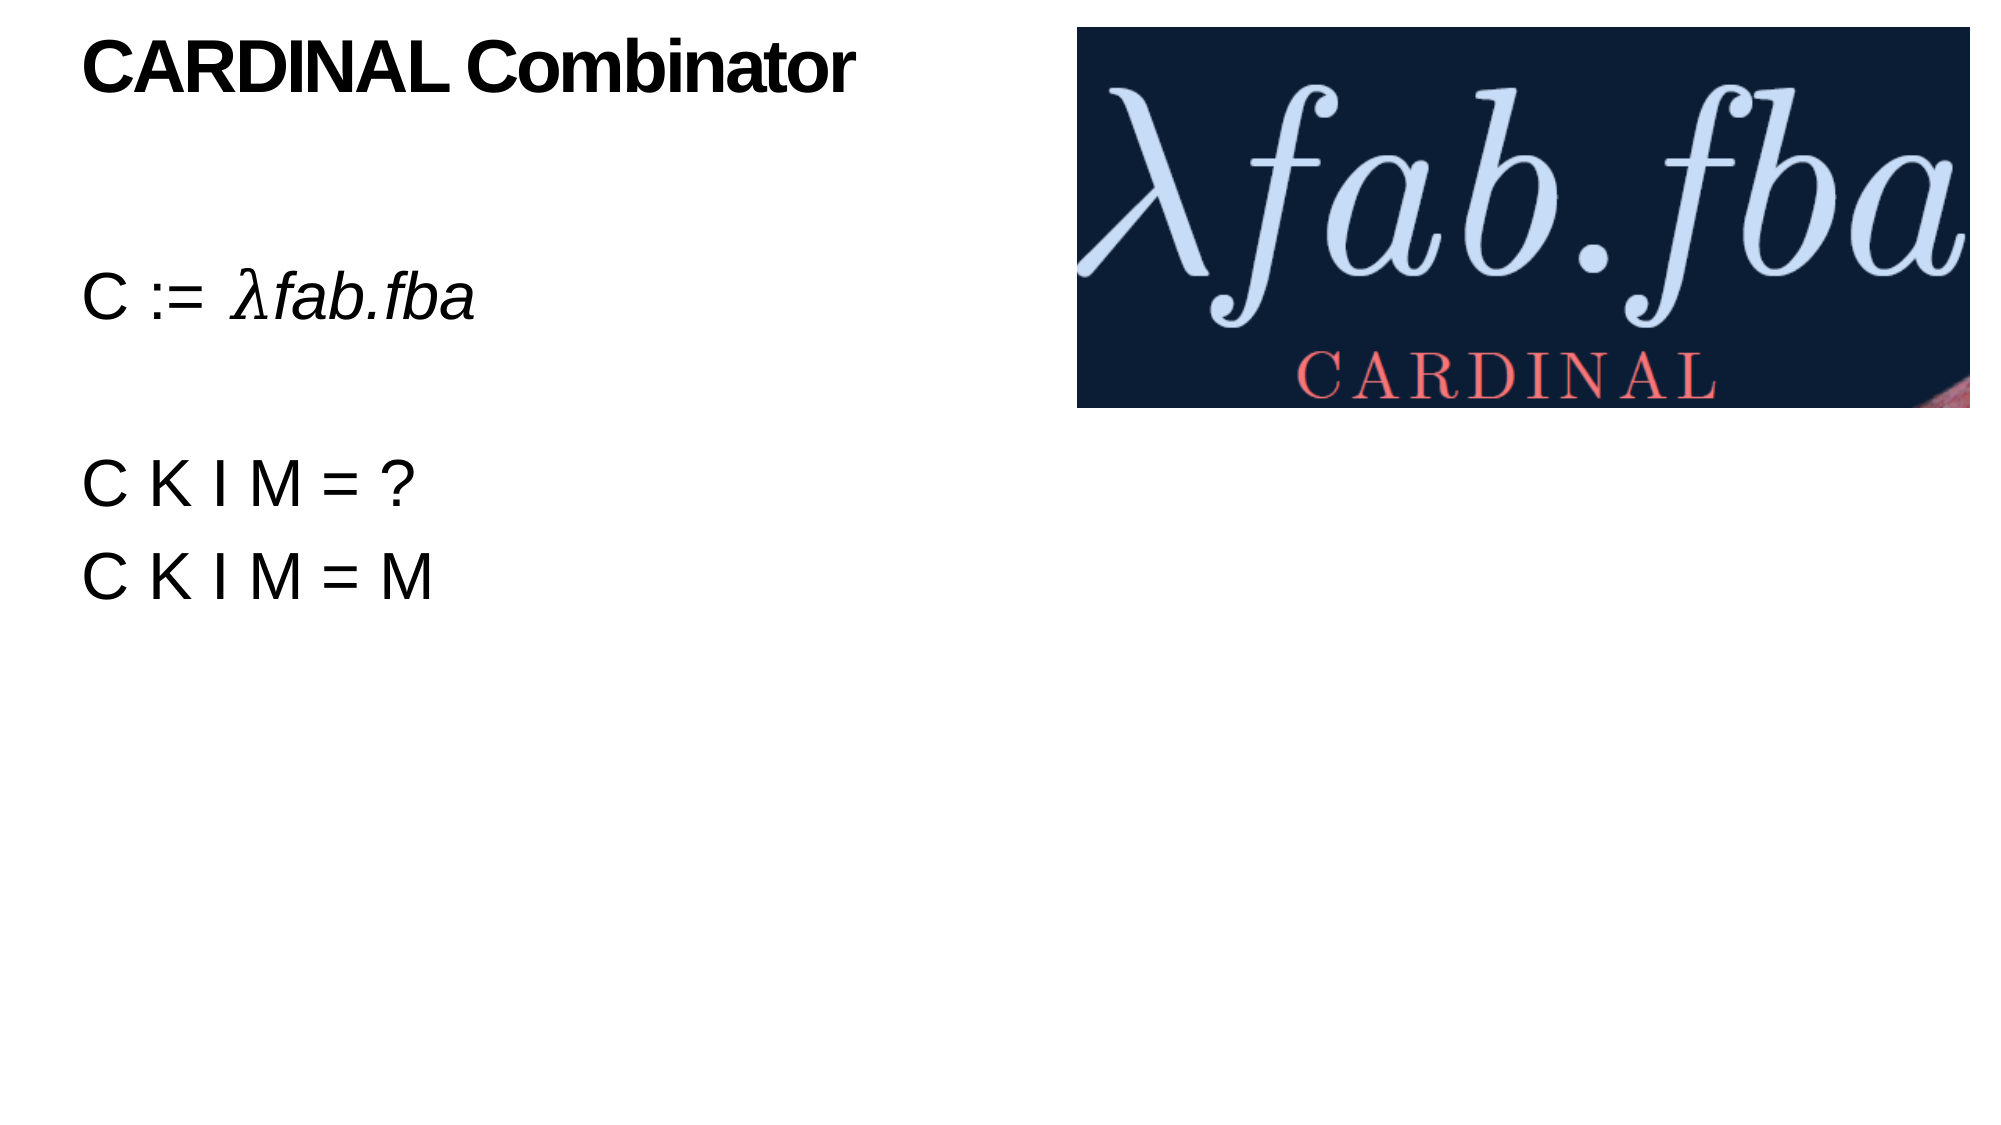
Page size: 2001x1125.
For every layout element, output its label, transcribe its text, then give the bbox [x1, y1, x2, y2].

picture [1077, 27, 1971, 408]
list C := 𝜆fab.fba C K I M = ? C K I M = M [66, 245, 1867, 988]
list CARDINAL Combinator [66, 24, 1450, 213]
